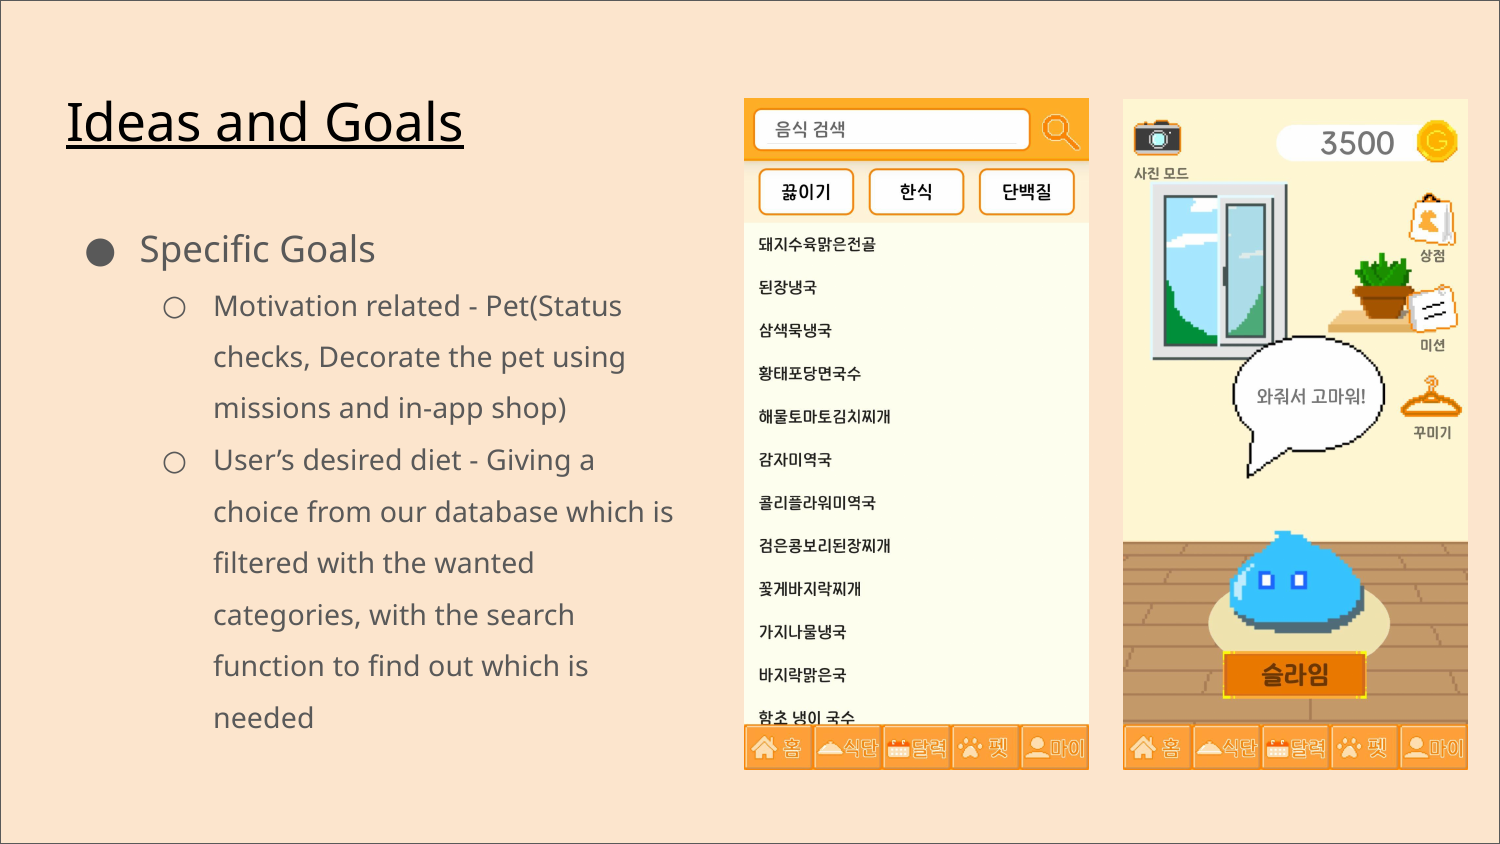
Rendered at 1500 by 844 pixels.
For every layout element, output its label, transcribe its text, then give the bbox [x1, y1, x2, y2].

title Ideas and Goals [51, 72, 1449, 167]
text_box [744, 98, 1468, 771]
list Specific Goals Motivation related - Pet(Status checks, Decorate the pet using missions and in-app shop) User’s desired diet - Giving a choice from our database which is filtered with the wanted categories, with the search function to find out which is needed [51, 189, 694, 750]
text_box [0, 0, 1500, 844]
